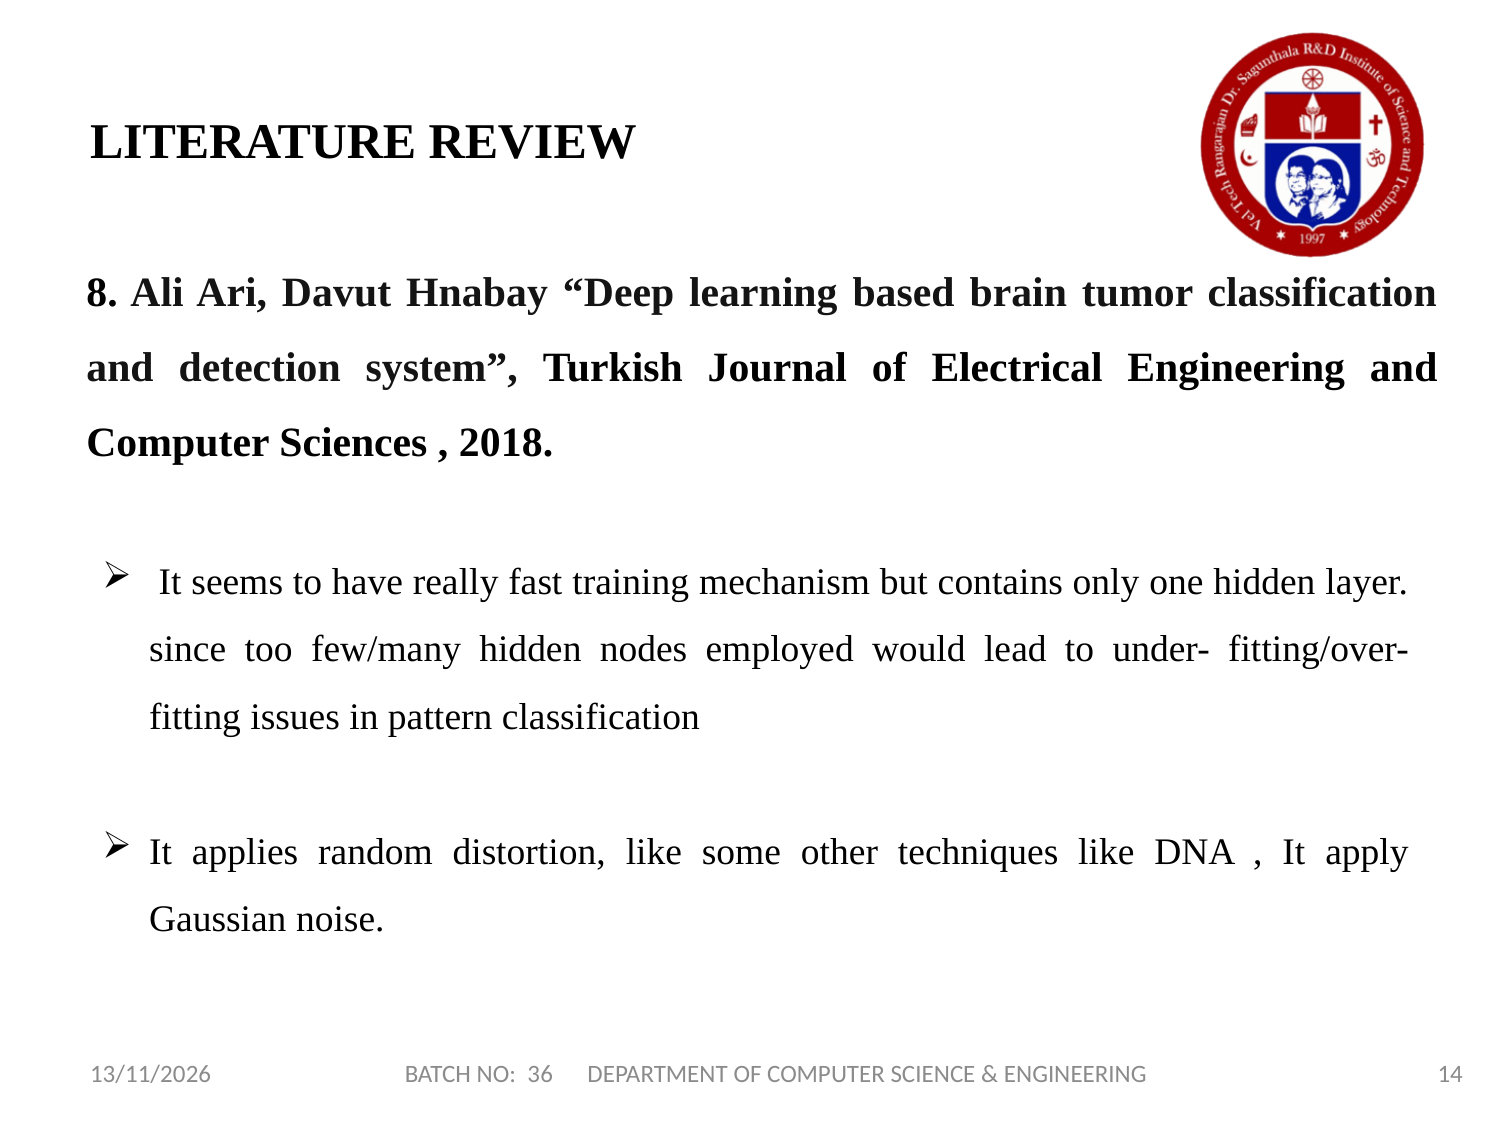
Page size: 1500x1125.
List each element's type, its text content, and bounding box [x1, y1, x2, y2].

text_box 8. Ali Ari, Davut Hnabay “Deep learning based brain tumor classification and detection system”, Turkish Journal of Electrical Engineering and Computer Sciences , 2018. [71, 232, 1454, 594]
footer BATCH NO: 36 DEPARTMENT OF COMPUTER SCIENCE & ENGINEERING [425, 1042, 1128, 1103]
slide_number 14 [1128, 1042, 1478, 1103]
text_box It seems to have really fast training mechanism but contains only one hidden layer. since too few/many hidden nodes employed would lead to under- fitting/over-fitting issues in pattern classification It applies random distortion, like some other techniques like DNA , It apply Gaussian noise. [87, 527, 1425, 947]
picture [1200, 32, 1425, 45]
title LITERATURE REVIEW [75, 45, 1425, 232]
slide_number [75, 1042, 425, 1103]
